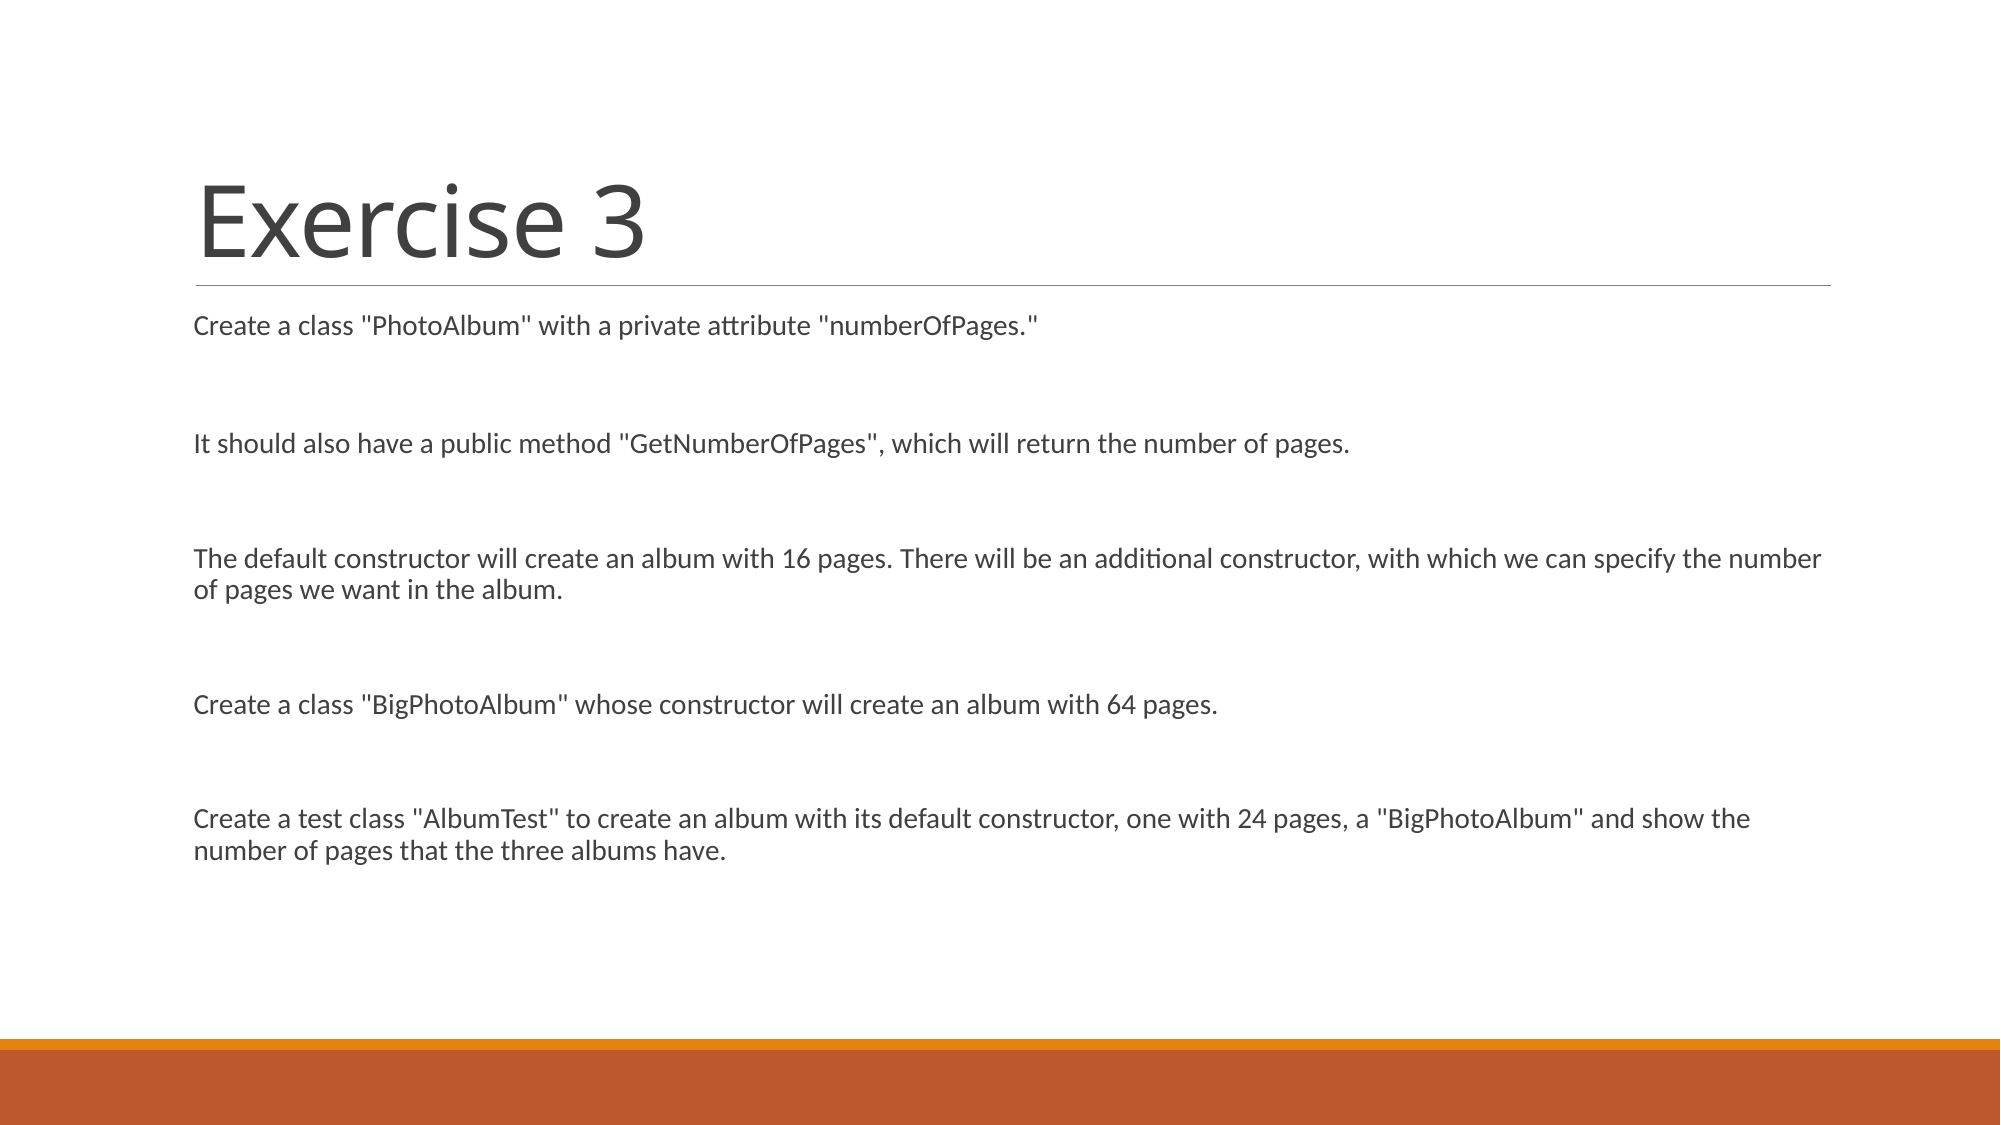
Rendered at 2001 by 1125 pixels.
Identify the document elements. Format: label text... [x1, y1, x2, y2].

title Exercise 3 [180, 47, 1830, 285]
list Create a class "PhotoAlbum" with a private attribute "numberOfPages." It should also have a public method "GetNumberOfPages", which will return the number of pages. The default constructor will create an album with 16 pages. There will be an additional constructor, with which we can specify the number of pages we want in the album. Create a class "BigPhotoAlbum" whose constructor will create an album with 64 pages. Create a test class "AlbumTest" to create an album with its default constructor, one with 24 pages, a "BigPhotoAlbum" and show the number of pages that the three albums have. [180, 302, 1830, 963]
